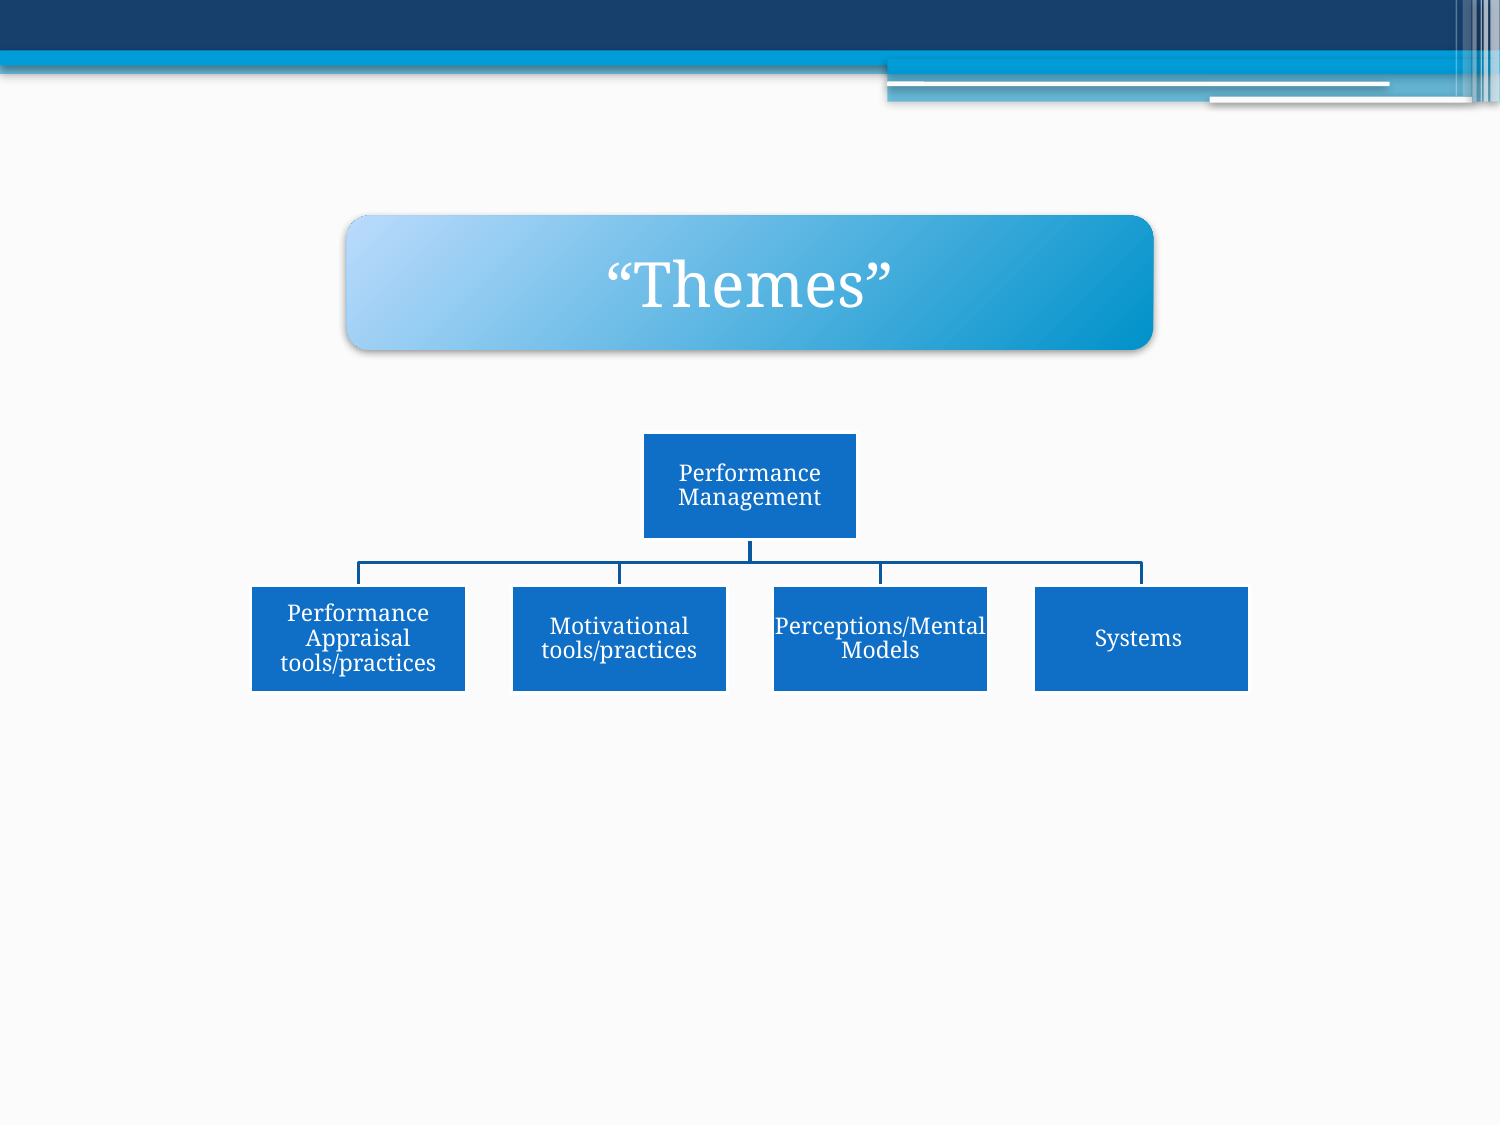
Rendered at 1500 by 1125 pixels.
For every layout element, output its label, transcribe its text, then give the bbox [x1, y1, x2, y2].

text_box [249, 228, 1251, 897]
text_box “Themes” [350, 215, 1150, 226]
